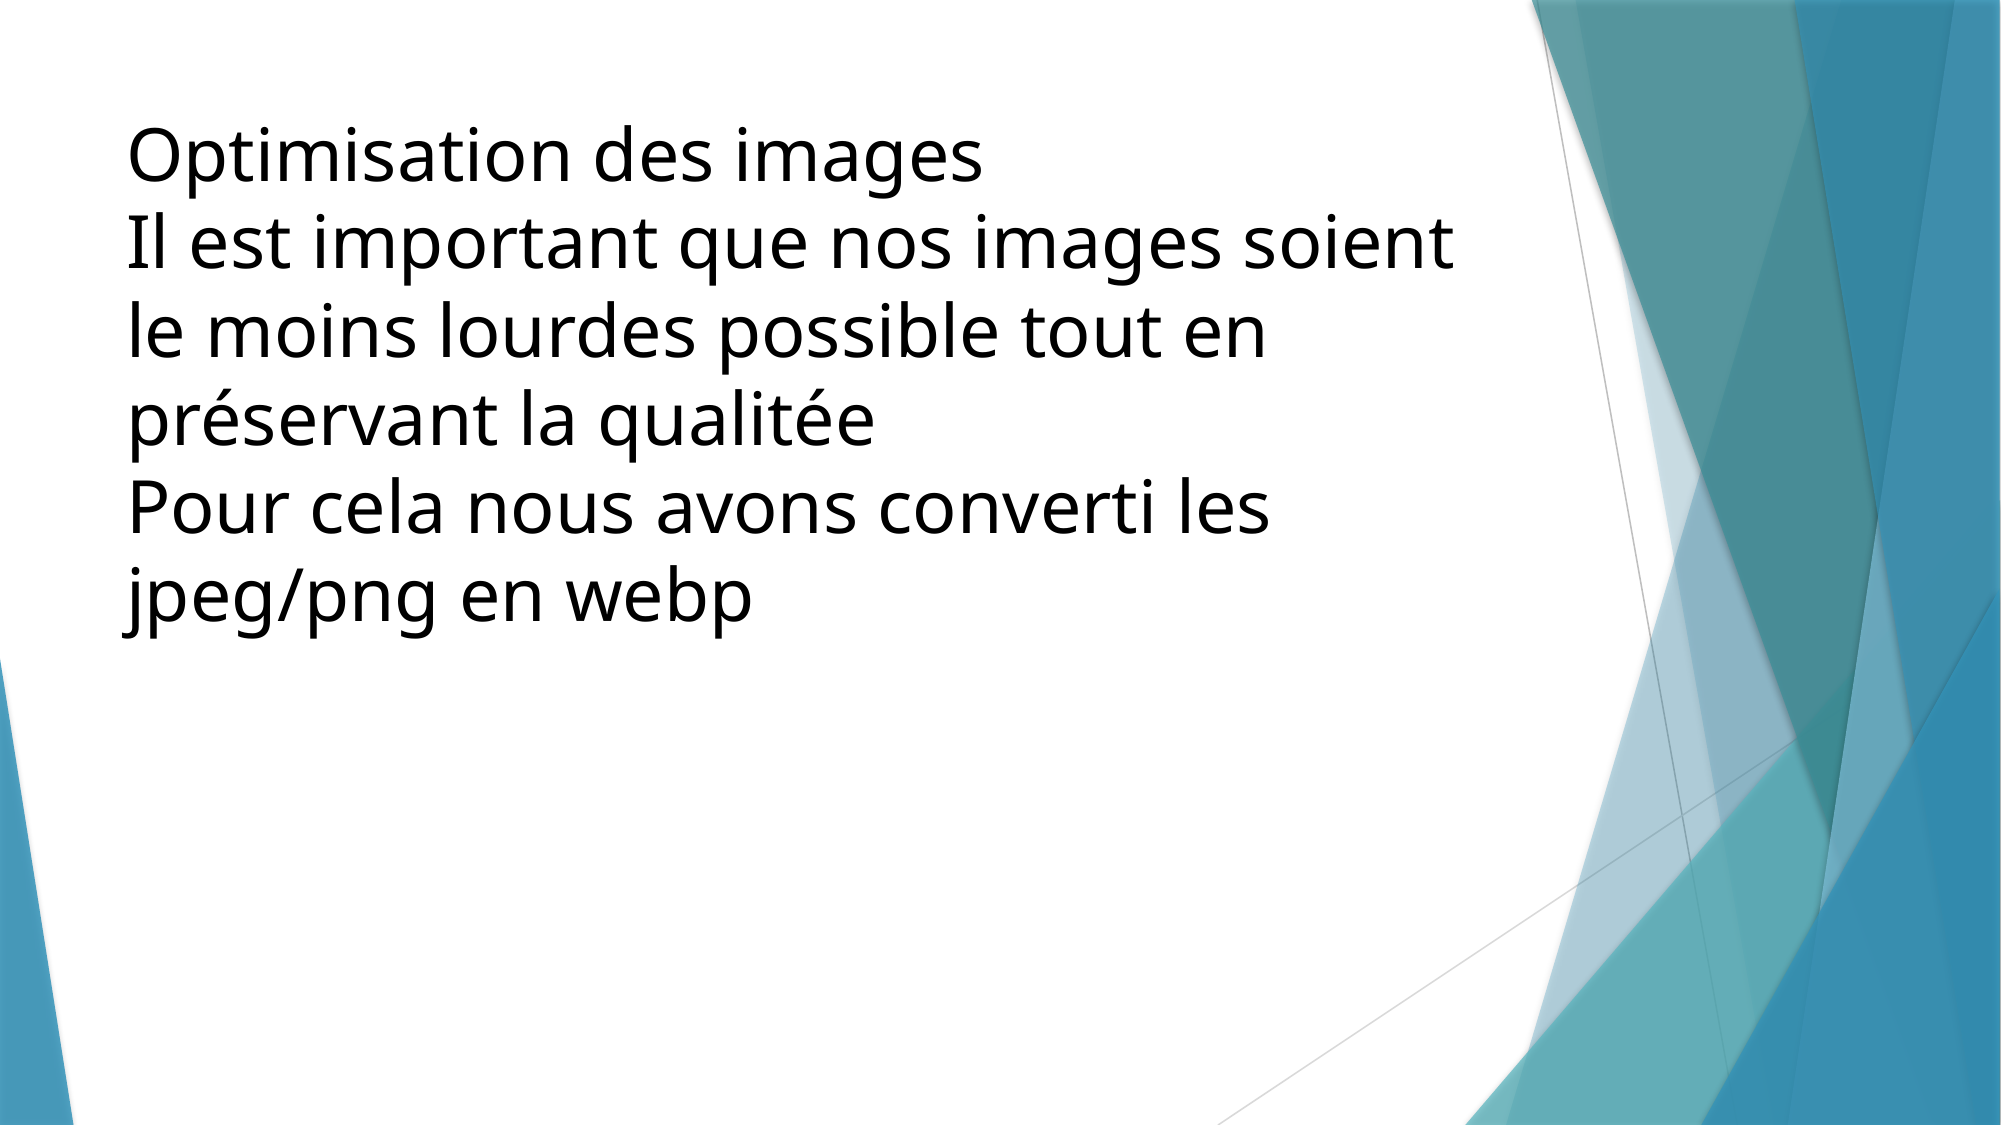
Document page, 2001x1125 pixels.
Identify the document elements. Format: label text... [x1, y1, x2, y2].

title Optimisation des images Il est important que nos images soient le moins lourdes possible tout en préservant la qualitée Pour cela nous avons converti les jpeg/png en webp [111, 99, 1522, 647]
